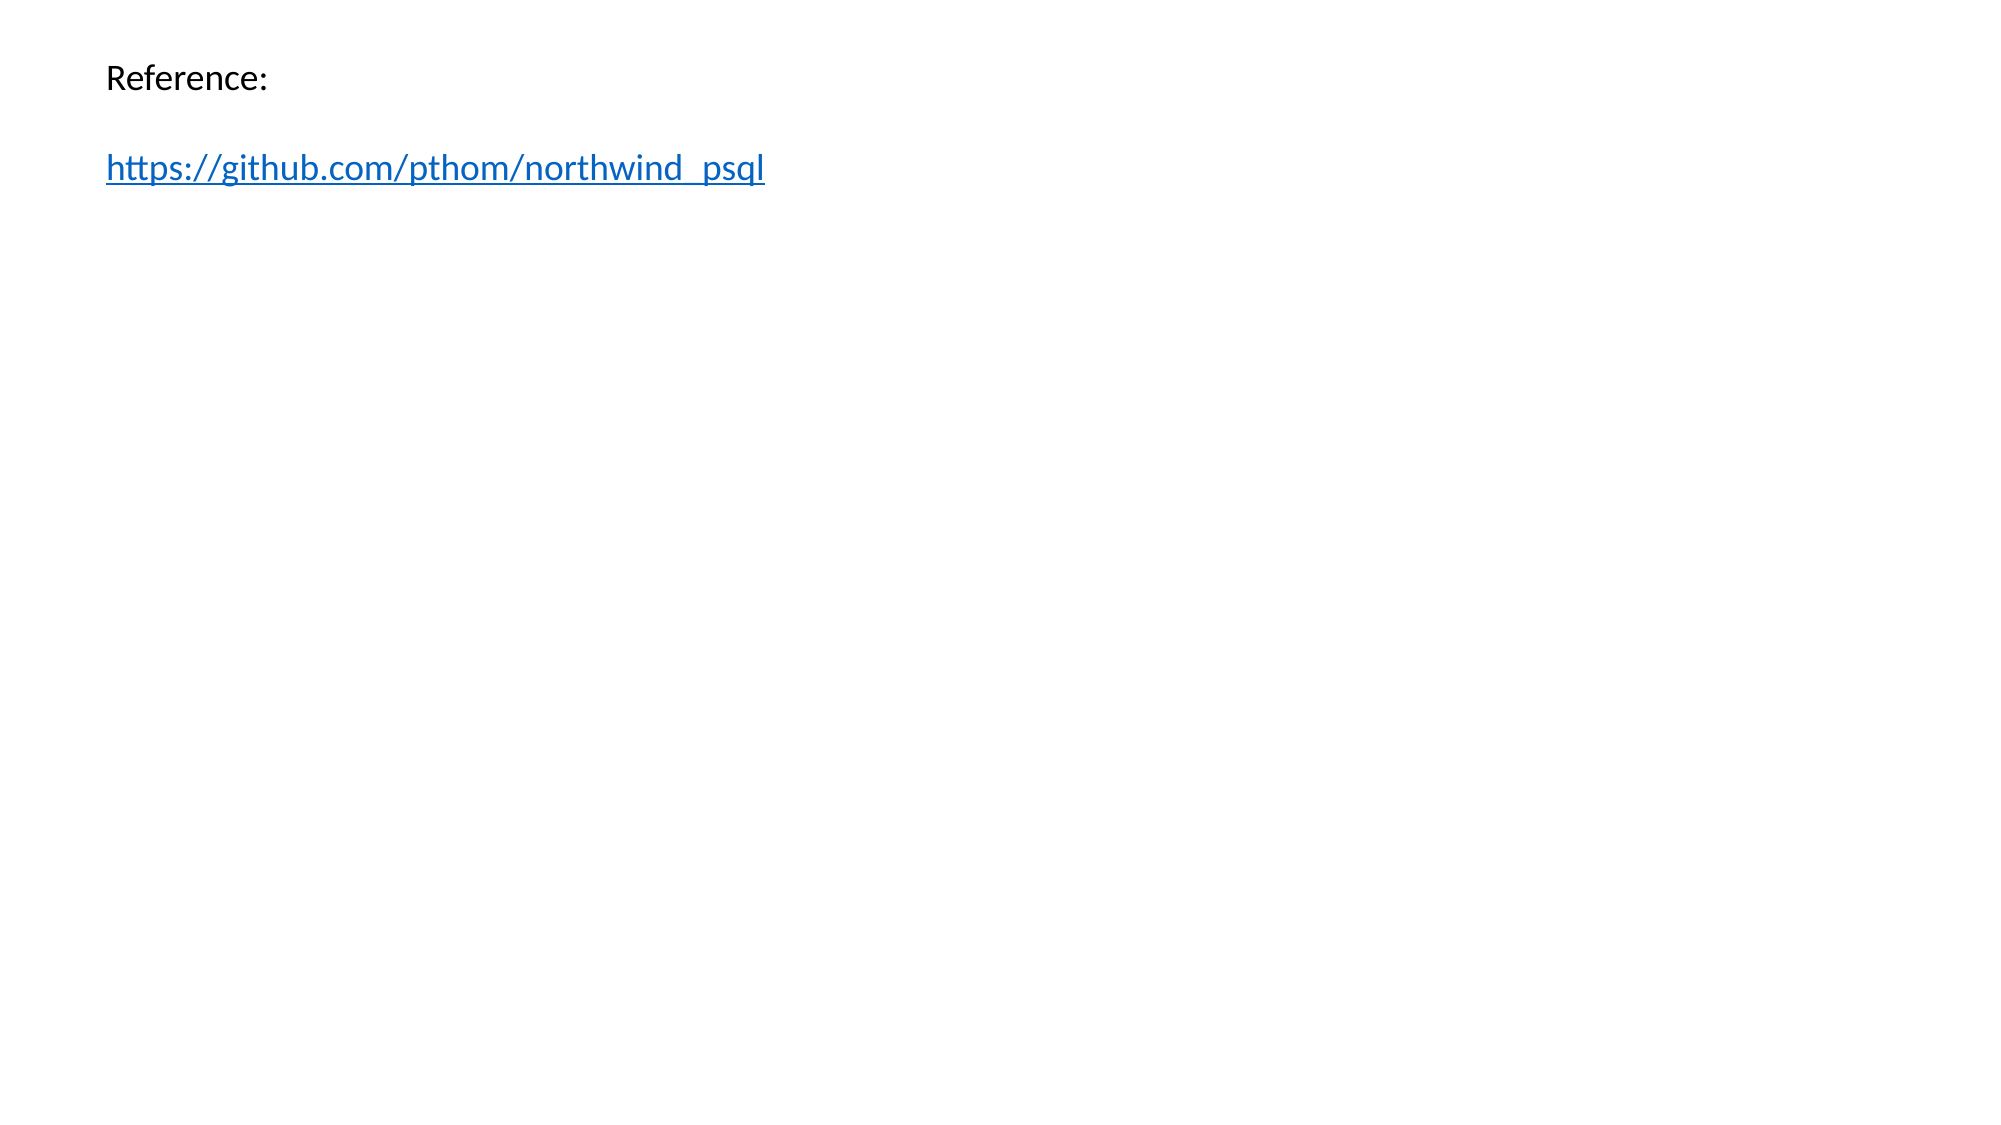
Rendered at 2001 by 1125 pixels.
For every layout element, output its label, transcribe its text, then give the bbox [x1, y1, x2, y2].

text_box Reference: https://github.com/pthom/northwind_psql [91, 45, 1843, 286]
